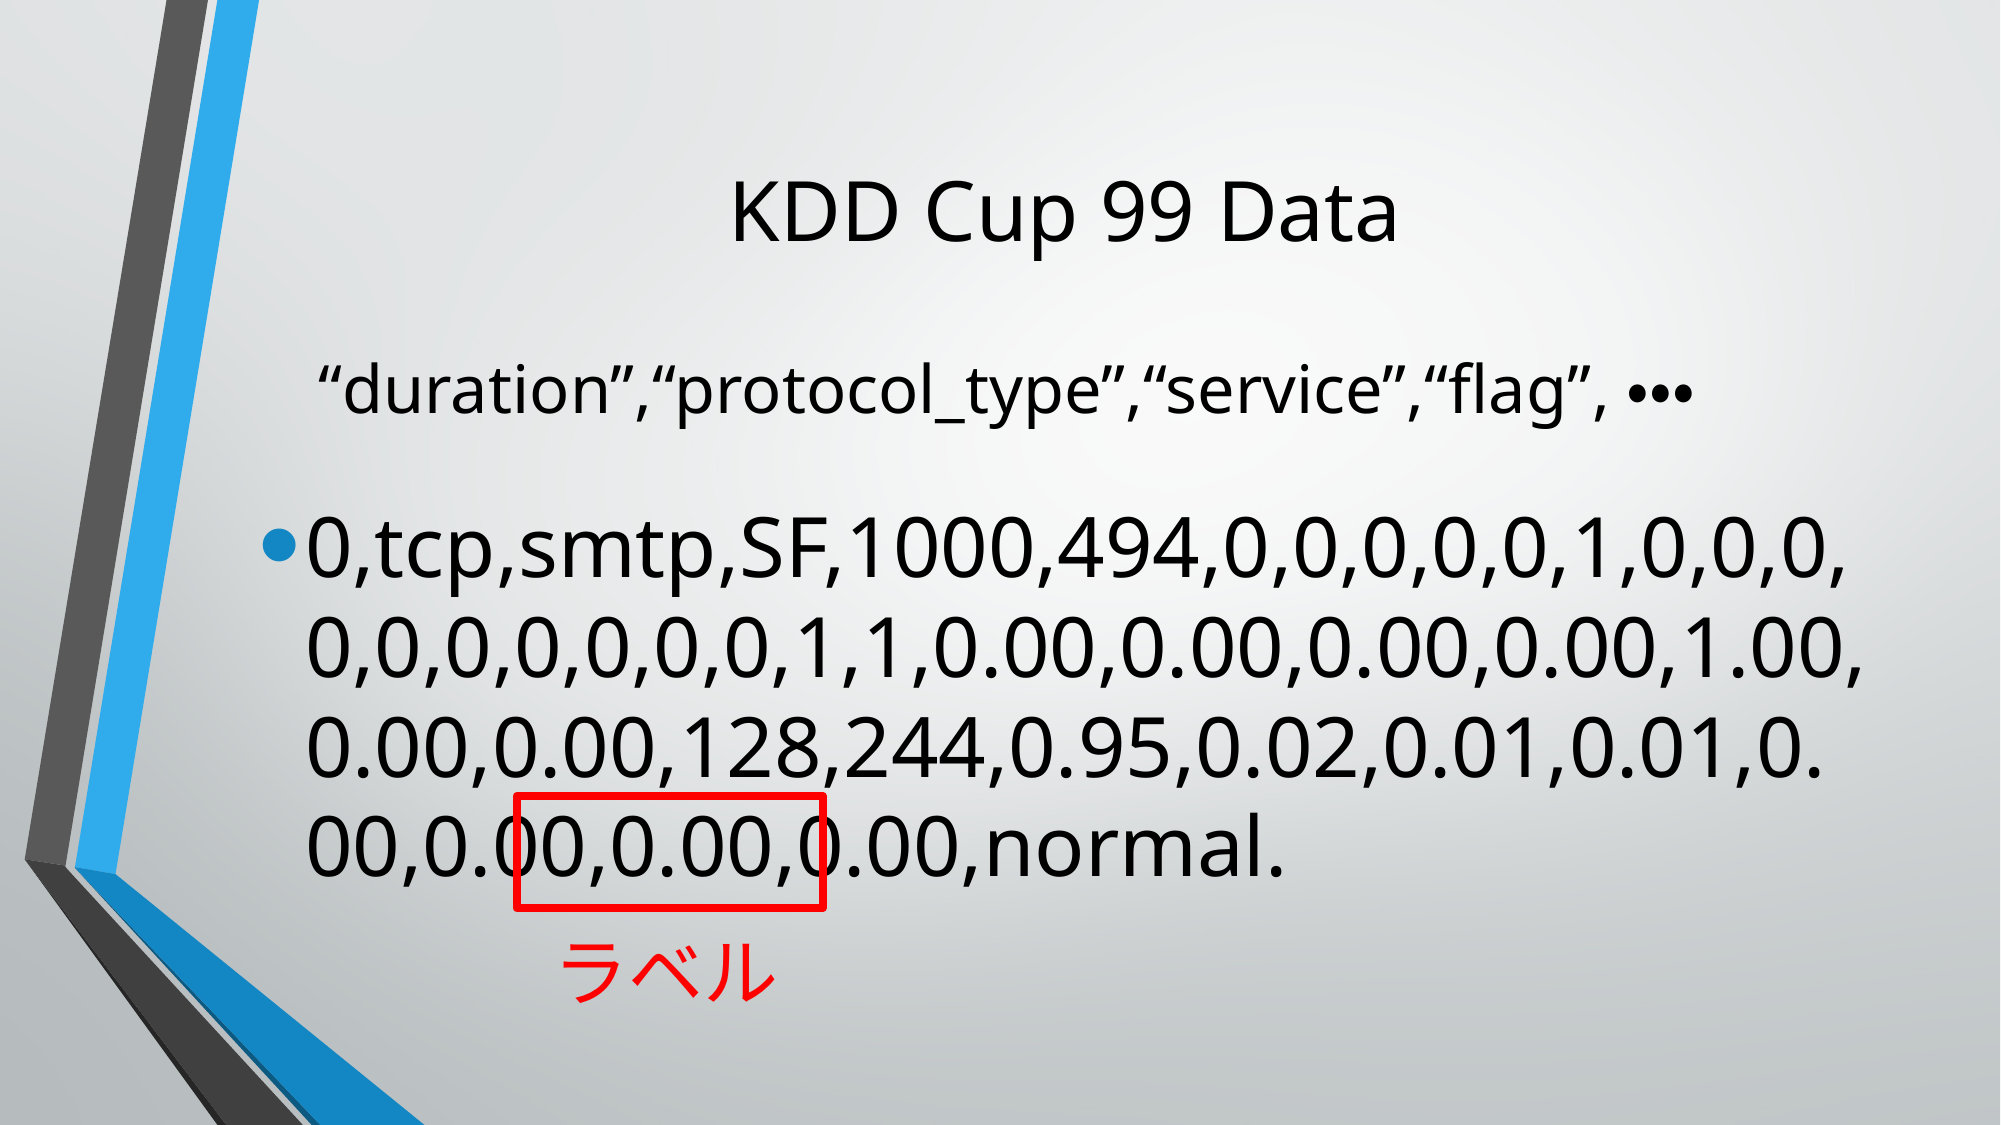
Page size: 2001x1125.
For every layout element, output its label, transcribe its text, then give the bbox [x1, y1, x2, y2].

title KDD Cup 99 Data [243, 64, 1887, 352]
text_box ラベル [538, 917, 794, 1023]
text_box “duration”,“protocol_type”,“service”,“flag”,・・・ [303, 339, 1710, 435]
list 0,tcp,smtp,SF,1000,494,0,0,0,0,0,1,0,0,0,0,0,0,0,0,0,0,1,1,0.00,0.00,0.00,0.00,1.00,0.00,0.00,128,244,0.95,0.02,0.01,0.01,0.00,0.00,0.00,0.00,normal. [243, 437, 1887, 950]
text_box [515, 795, 824, 910]
